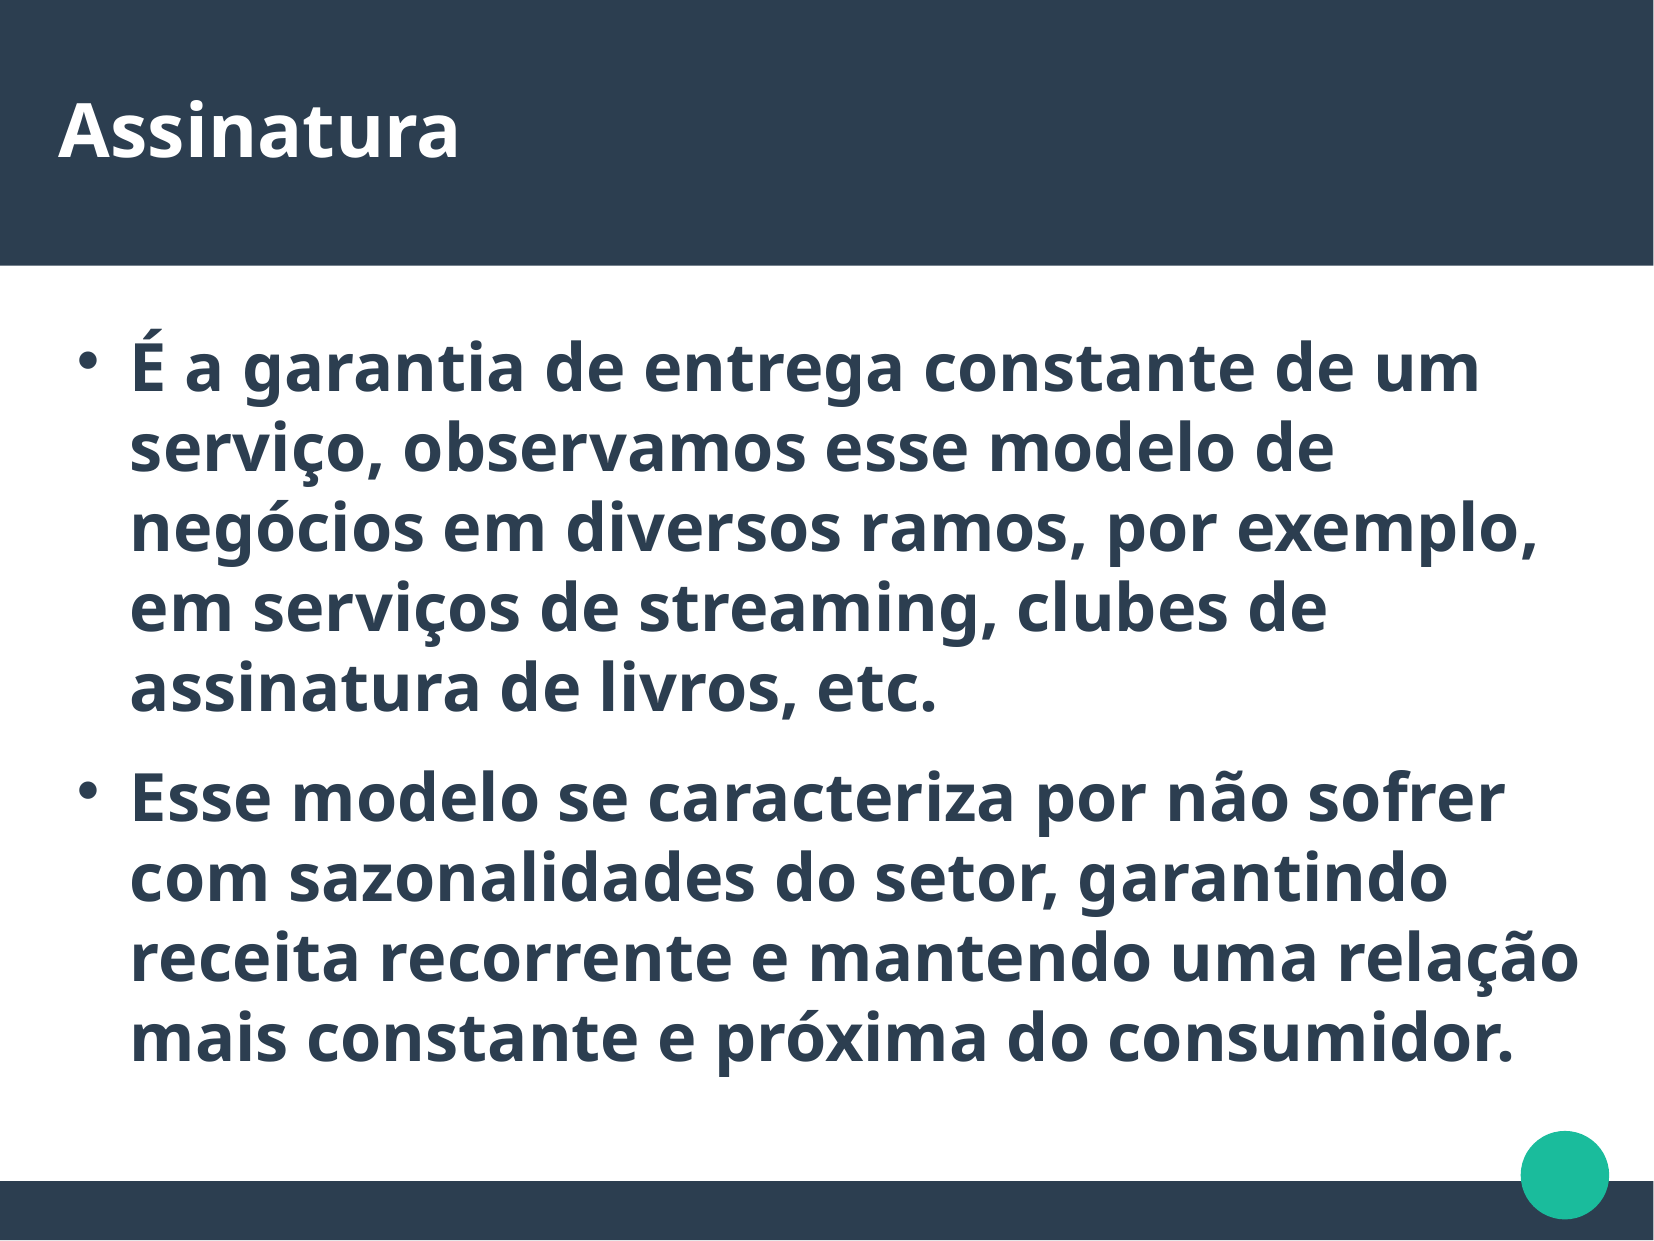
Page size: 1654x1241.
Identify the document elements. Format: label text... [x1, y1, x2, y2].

text_box É a garantia de entrega constante de um serviço, observamos esse modelo de negócios em diversos ramos, por exemplo, em serviços de streaming, clubes de assinatura de livros, etc. Esse modelo se caracteriza por não sofrer com sazonalidades do setor, garantindo receita recorrente e mantendo uma relação mais constante e próxima do consumidor. [59, 324, 1595, 1152]
text_box Assinatura [59, 49, 1595, 207]
